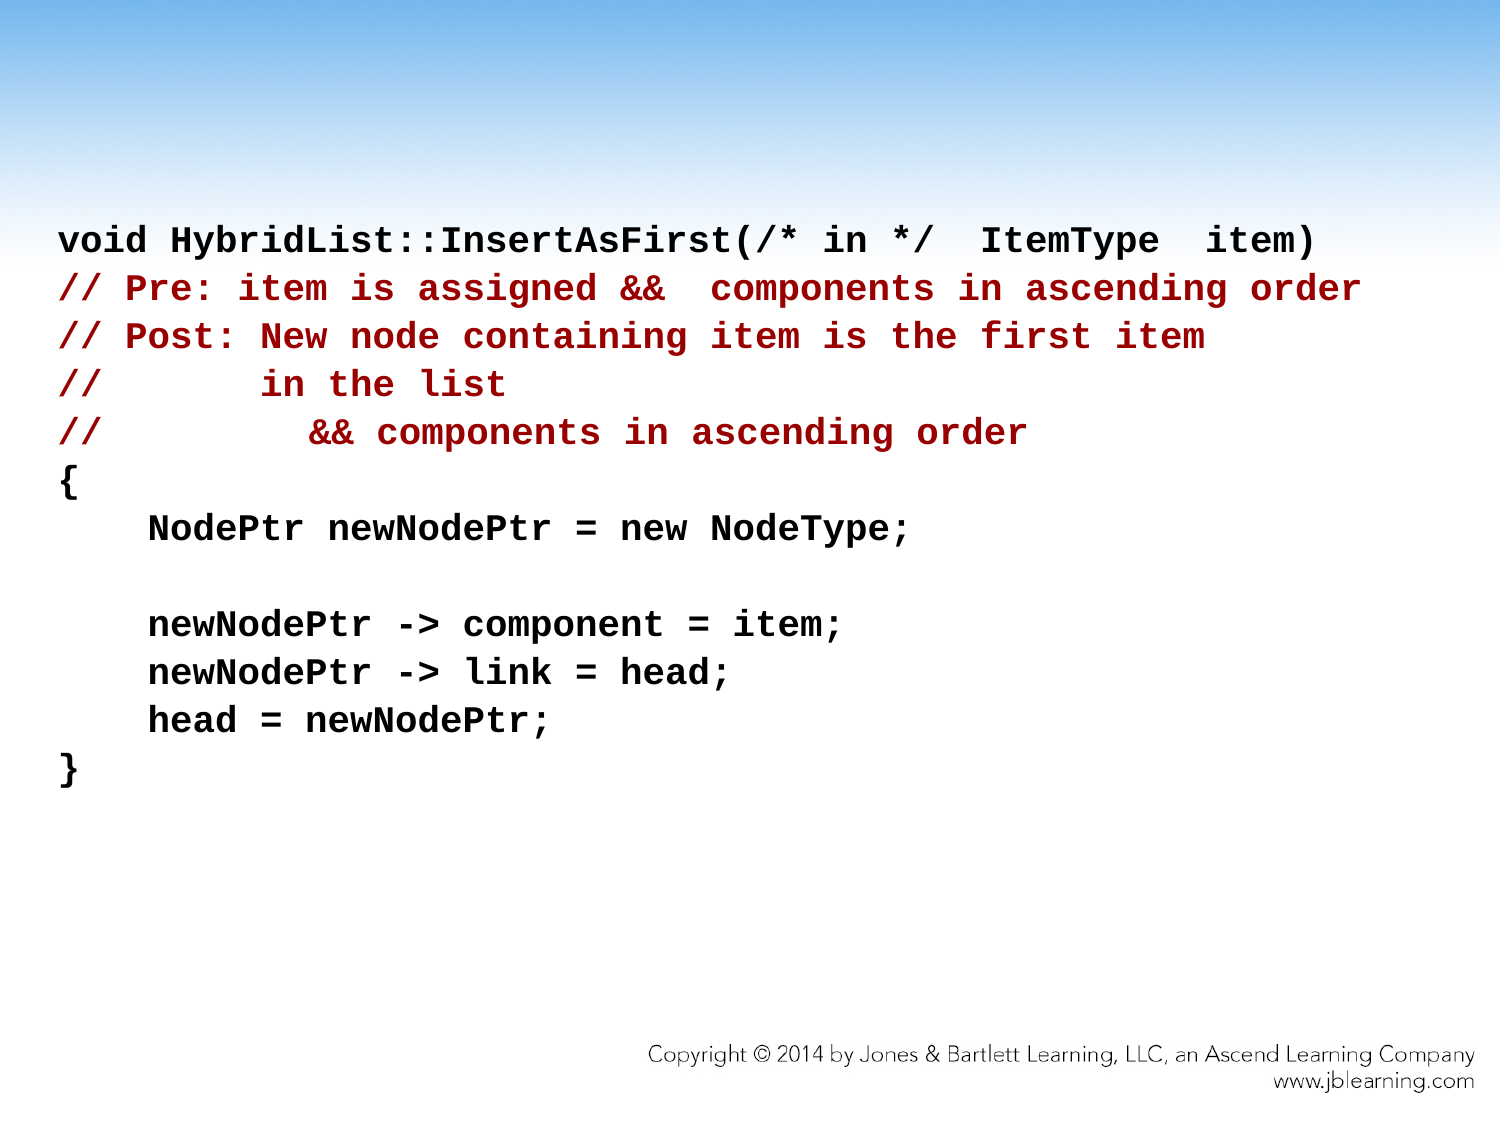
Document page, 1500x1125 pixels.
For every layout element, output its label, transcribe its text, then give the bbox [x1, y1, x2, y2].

list void HybridList::InsertAsFirst(/* in */ ItemType item) // Pre: item is assigned && components in ascending order // Post: New node containing item is the first item // in the list // && components in ascending order { NodePtr newNodePtr = new NodeType; newNodePtr -> component = item; newNodePtr -> link = head; head = newNodePtr; } [42, 112, 1425, 1088]
picture [0, 0, 1500, 1125]
text_box [99, 412, 1388, 525]
